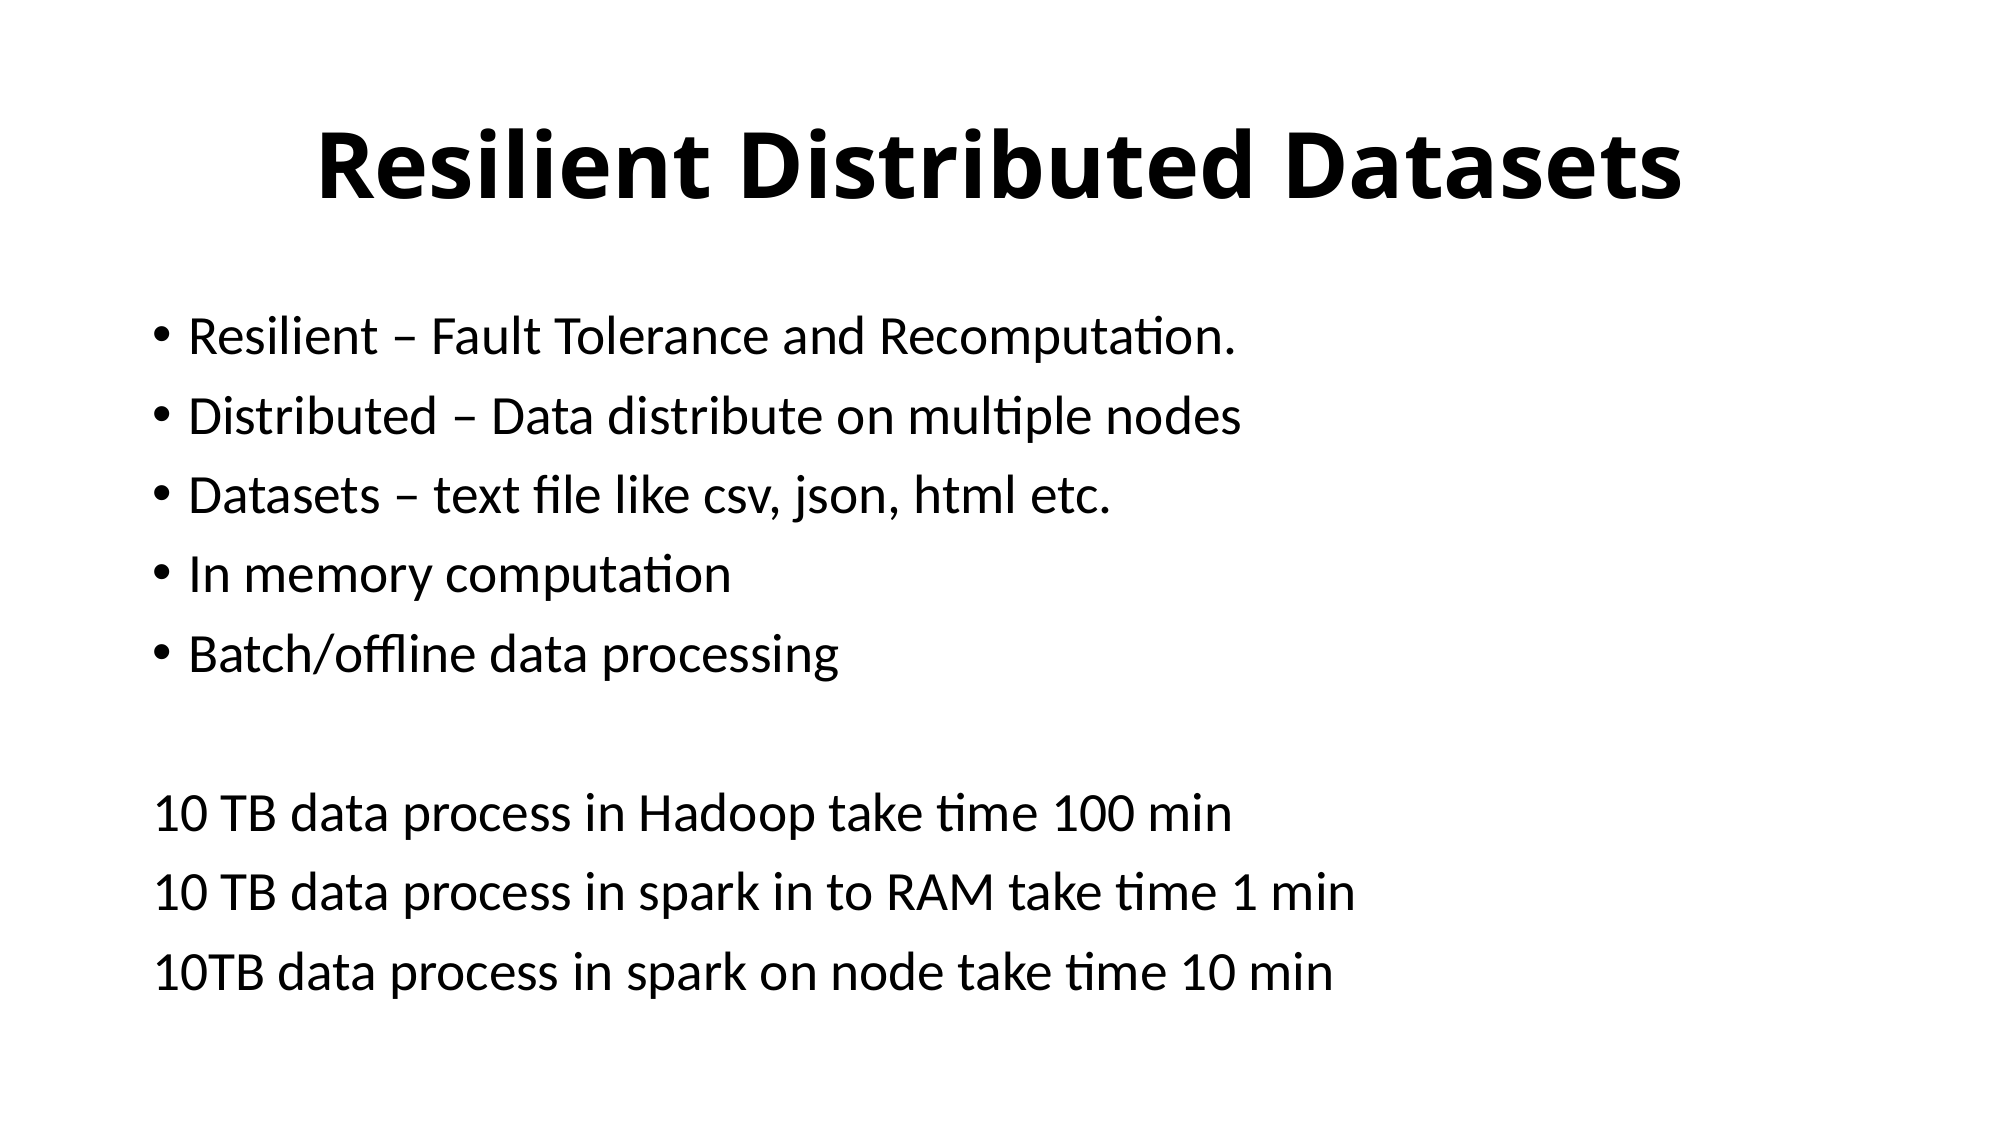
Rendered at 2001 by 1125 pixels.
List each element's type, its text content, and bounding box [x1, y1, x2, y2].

title Resilient Distributed Datasets [137, 59, 1863, 278]
list Resilient – Fault Tolerance and Recomputation. Distributed – Data distribute on multiple nodes Datasets – text file like csv, json, html etc. In memory computation Batch/offline data processing 10 TB data process in Hadoop take time 100 min 10 TB data process in spark in to RAM take time 1 min 10TB data process in spark on node take time 10 min [137, 299, 1863, 1014]
